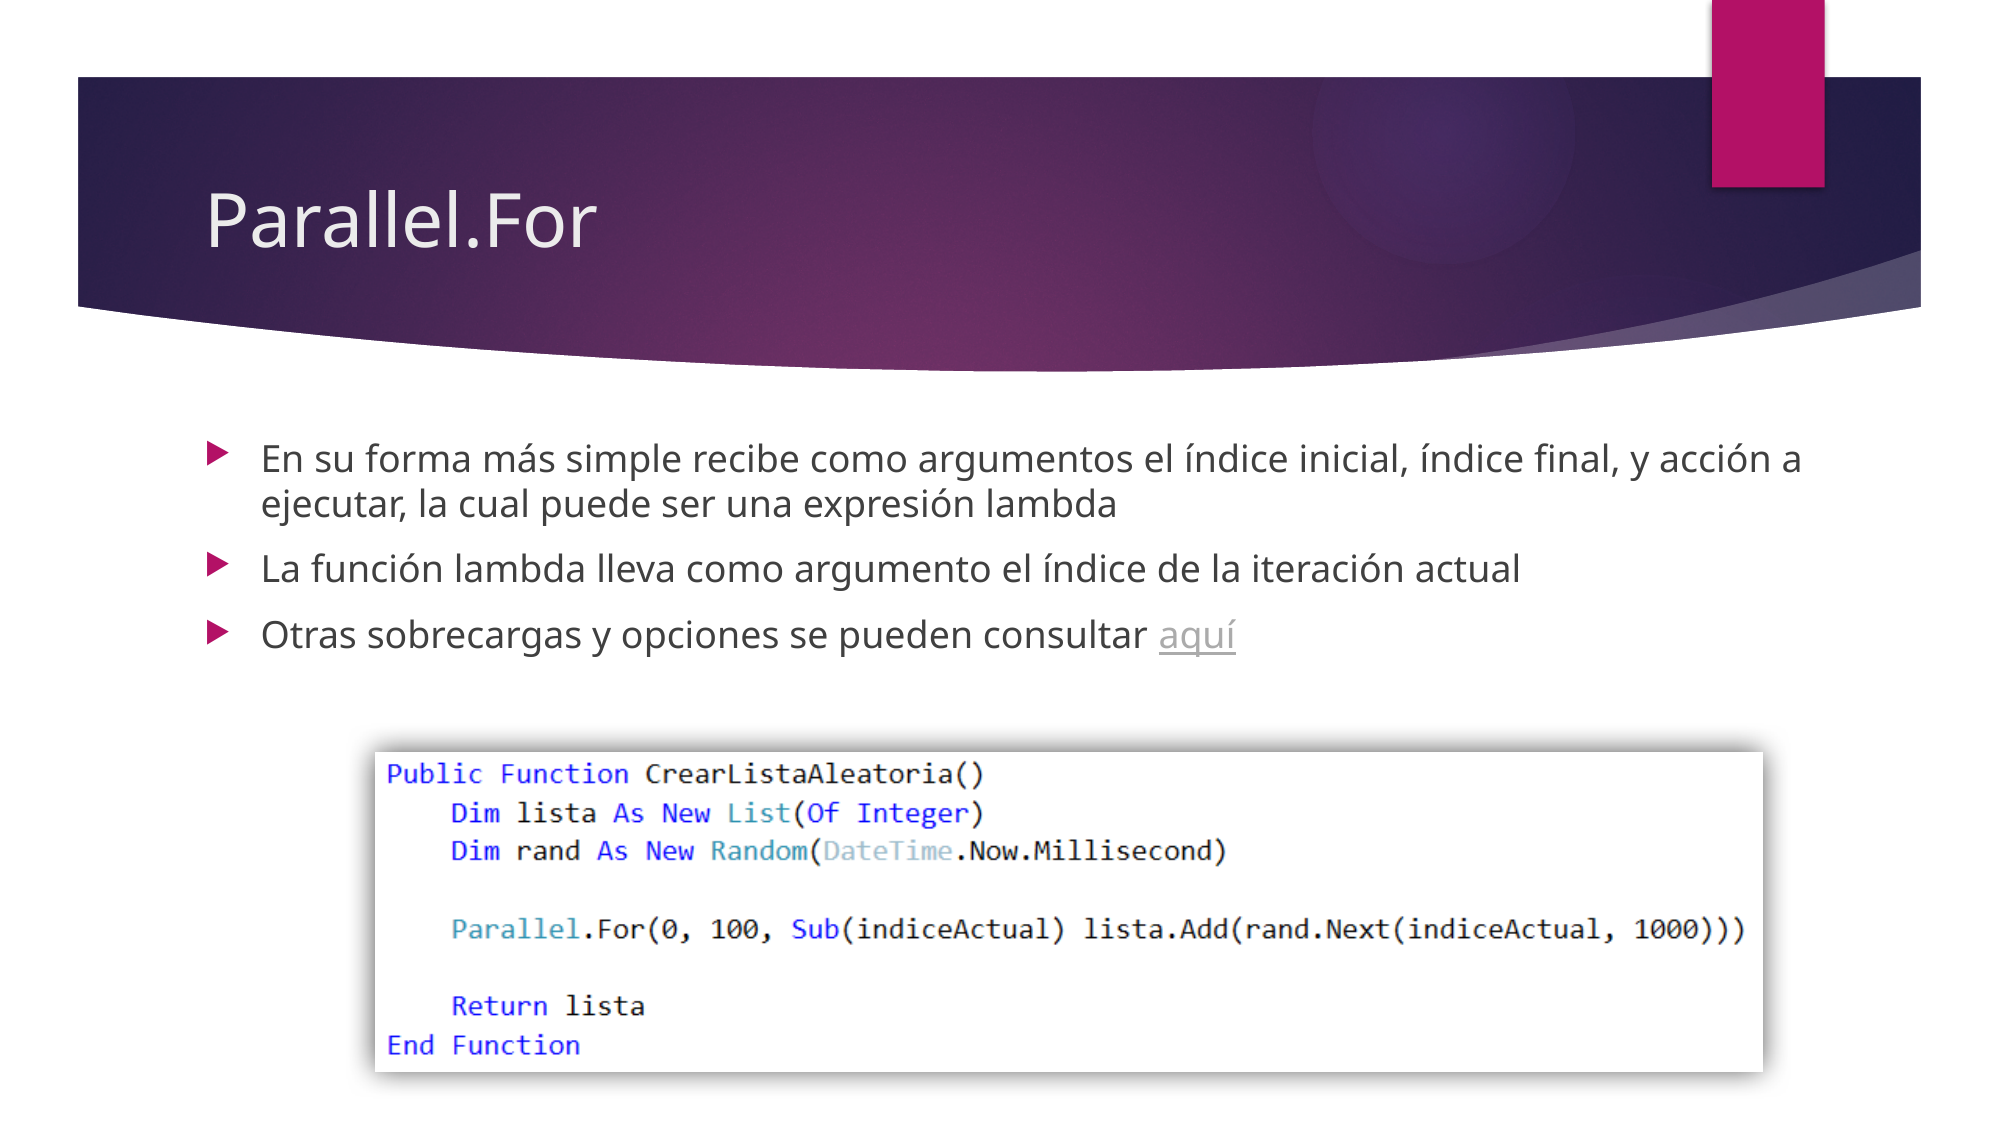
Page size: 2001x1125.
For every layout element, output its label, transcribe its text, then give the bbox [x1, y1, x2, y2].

picture [375, 752, 1764, 1072]
title Parallel.For [189, 159, 1627, 276]
list En su forma más simple recibe como argumentos el índice inicial, índice final, y acción a ejecutar, la cual puede ser una expresión lambda La función lambda lleva como argumento el índice de la iteración actual Otras sobrecargas y opciones se pueden consultar aquí [189, 427, 1949, 1079]
